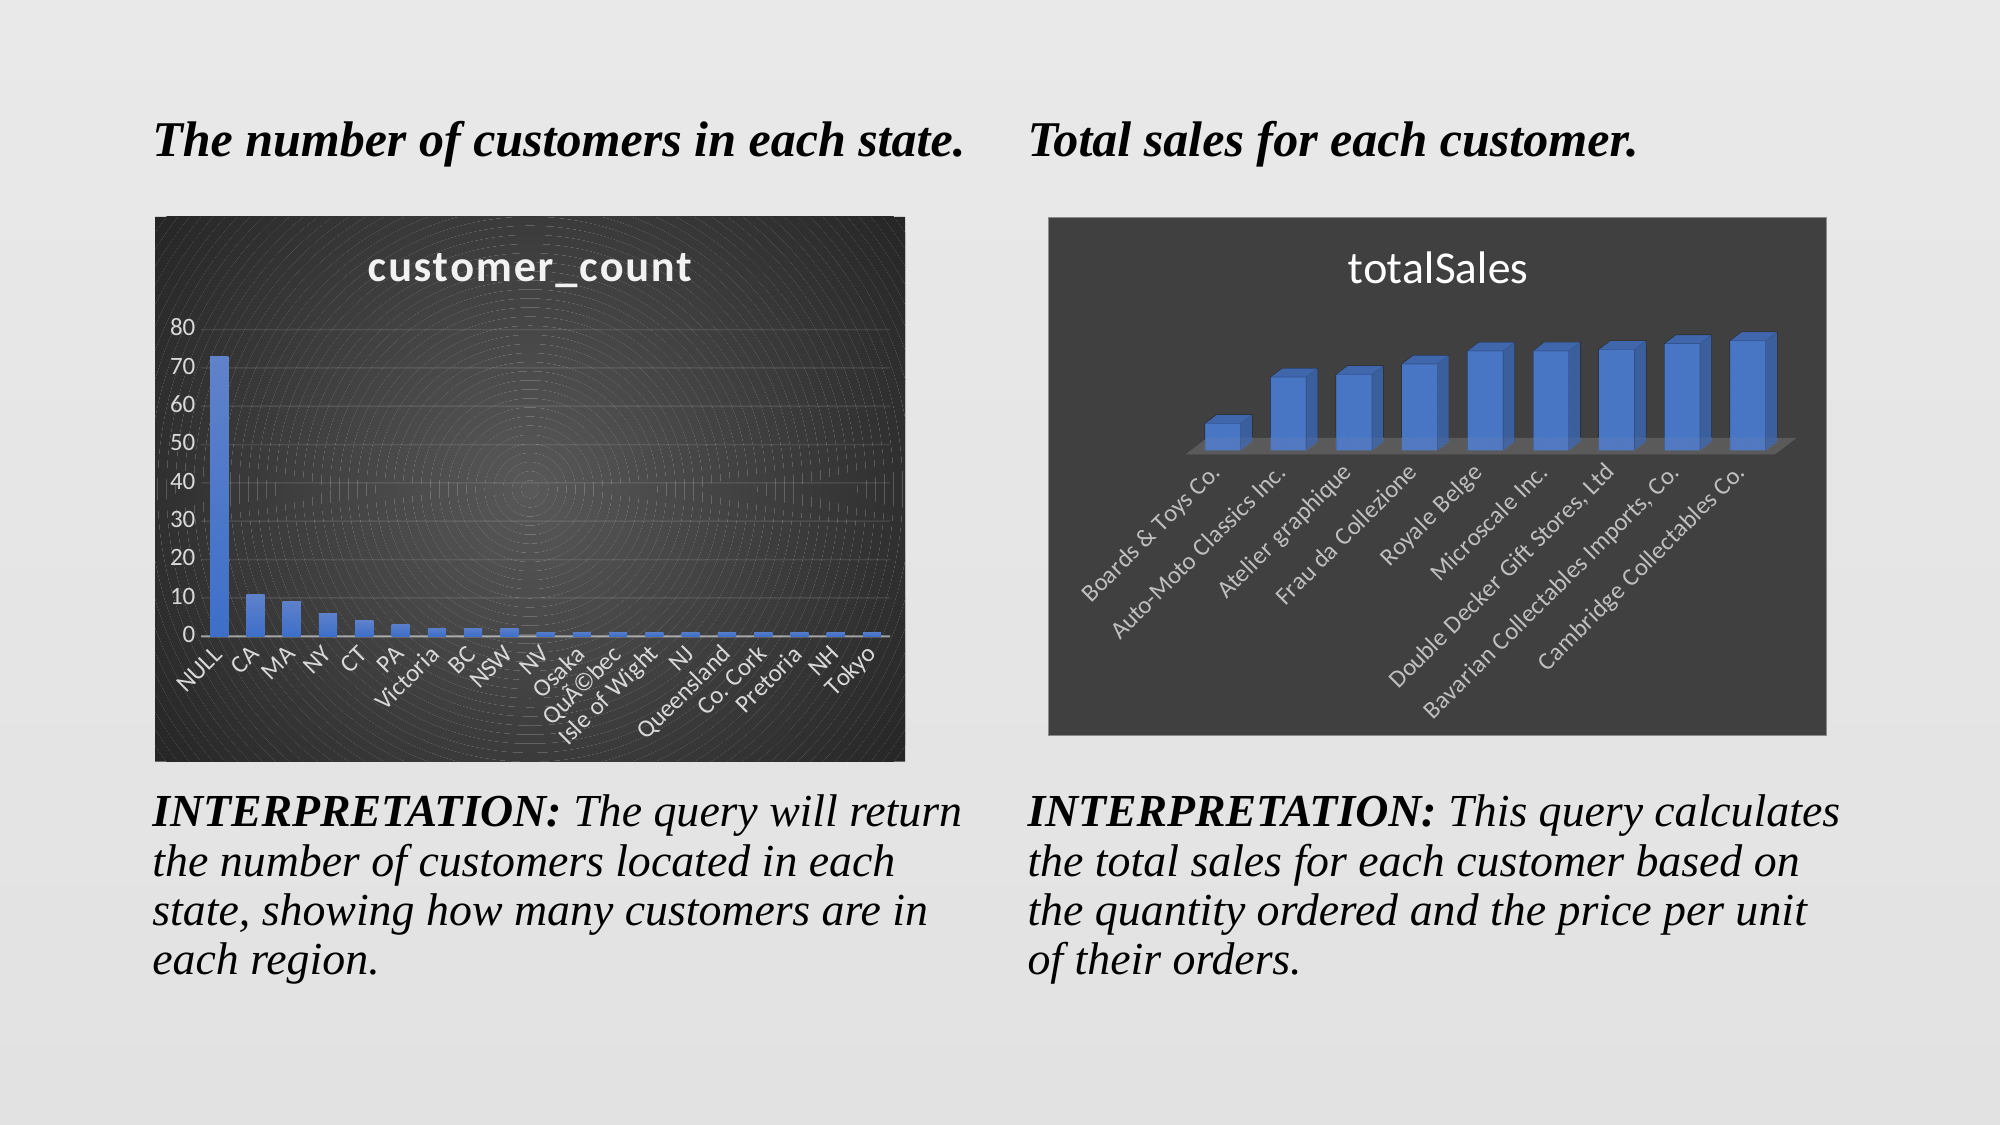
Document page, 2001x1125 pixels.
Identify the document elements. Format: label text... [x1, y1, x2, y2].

list Total sales for each customer. INTERPRETATION: This query calculates the total sales for each customer based on the quantity ordered and the price per unit of their orders. [1012, 106, 1863, 1014]
chart [155, 216, 906, 762]
list The number of customers in each state. INTERPRETATION: The query will return the number of customers located in each state, showing how many customers are in each region. [137, 106, 988, 1014]
chart [1047, 216, 1828, 737]
